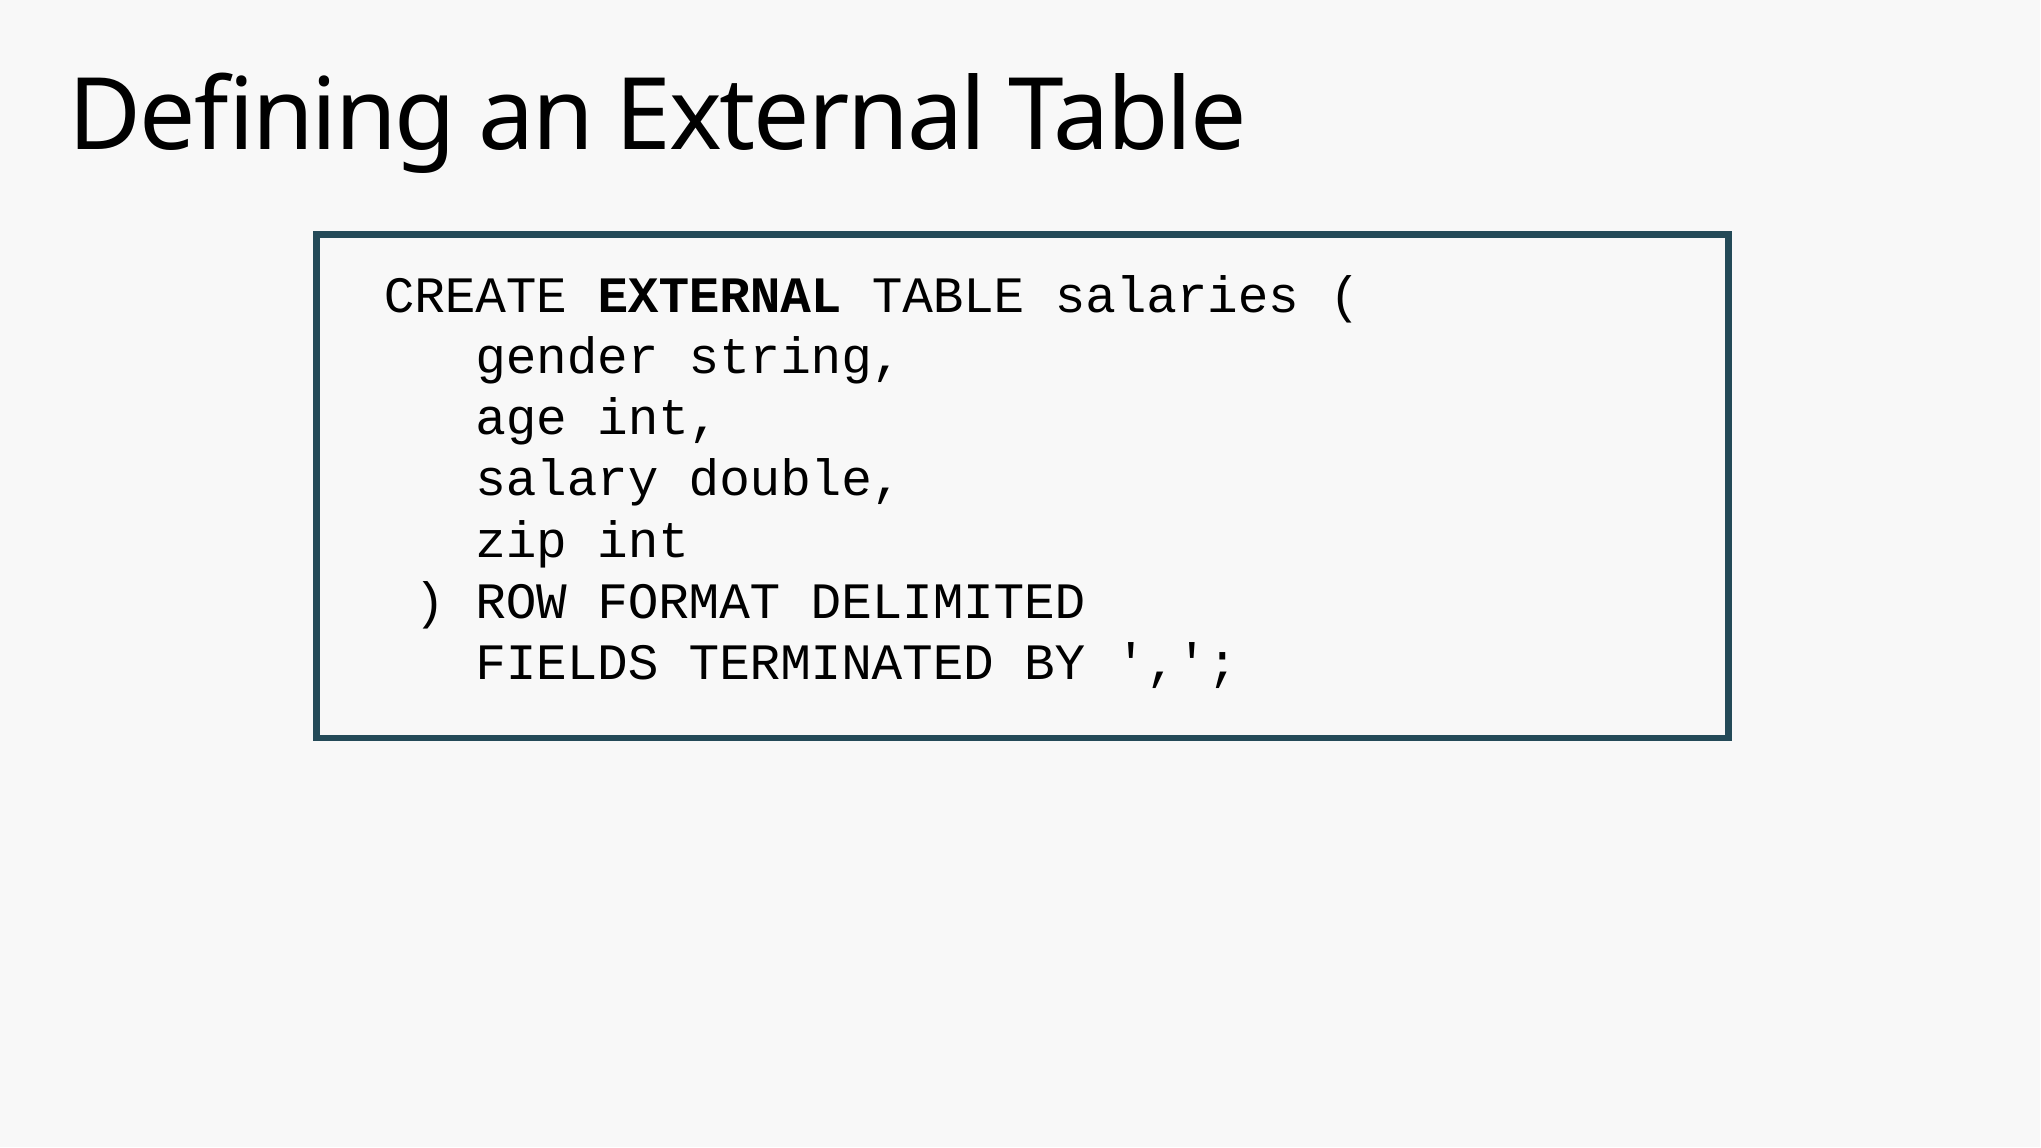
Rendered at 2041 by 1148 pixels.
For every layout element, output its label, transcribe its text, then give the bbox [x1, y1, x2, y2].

text_box [316, 234, 1729, 739]
title Defining an External Table [45, 48, 1996, 199]
